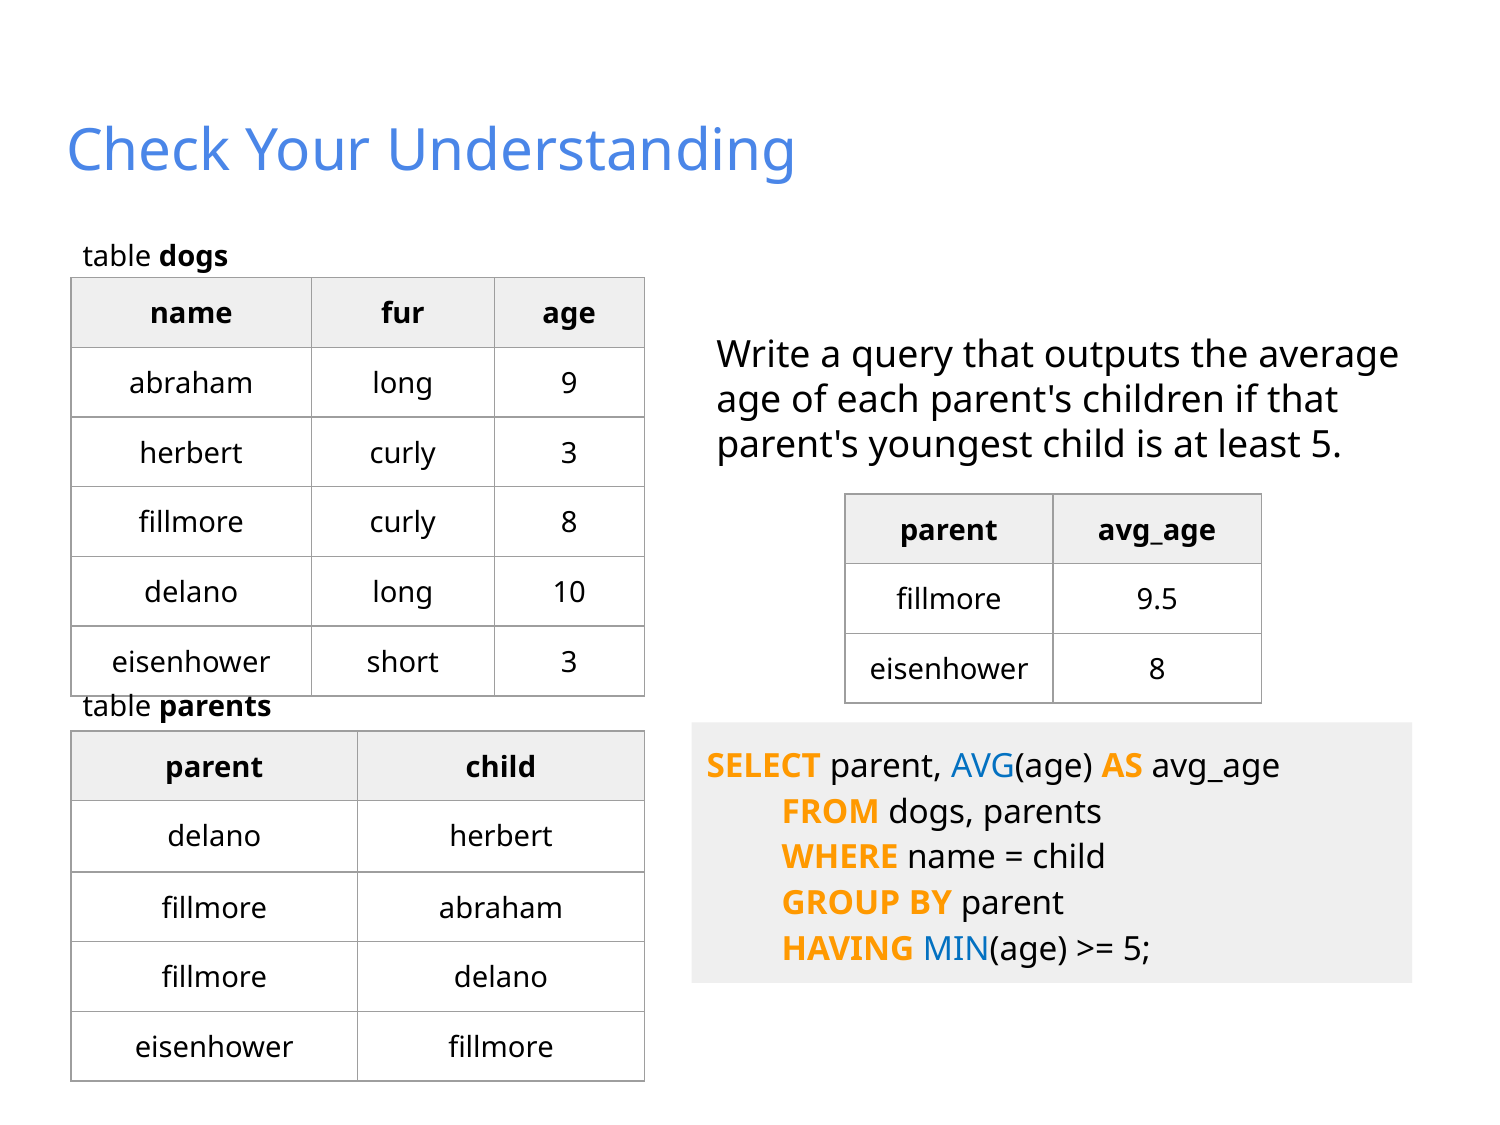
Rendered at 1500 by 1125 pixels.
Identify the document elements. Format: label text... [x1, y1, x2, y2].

table_header fur [312, 278, 494, 347]
table_cell fillmore [358, 1012, 644, 1080]
table_cell abraham [72, 348, 311, 416]
table_cell delano [72, 557, 311, 625]
table_header name [72, 278, 311, 347]
table_cell 9 [495, 348, 644, 416]
table_cell eisenhower [72, 627, 311, 672]
table_cell fillmore [72, 942, 357, 1011]
table_cell curly [312, 487, 494, 556]
table_cell long [312, 557, 494, 625]
table_cell curly [312, 418, 494, 486]
table_header parent [72, 732, 357, 800]
table_cell fillmore [72, 873, 357, 941]
table_cell 10 [495, 557, 644, 625]
table_cell delano [358, 942, 644, 1011]
table_cell long [312, 348, 494, 416]
title Check Your Understanding [51, 97, 1449, 223]
table_cell 9.5 [1054, 564, 1261, 633]
table_cell 3 [495, 627, 644, 695]
table_header age [495, 278, 644, 347]
table_cell eisenhower [72, 1012, 357, 1080]
text_box Write a query that outputs the average age of each parent's children if that parent's youngest child is at least 5. [701, 314, 1433, 469]
table_cell fillmore [846, 564, 1052, 633]
table_cell abraham [358, 873, 644, 941]
table_cell short [312, 627, 494, 695]
table_cell eisenhower [846, 634, 1052, 702]
table_cell 8 [1054, 634, 1261, 702]
table_cell 3 [495, 418, 644, 486]
table_header avg_age [1054, 495, 1261, 563]
table_cell herbert [358, 801, 644, 871]
text_box SELECT parent, AVG(age) AS avg_age FROM dogs, parents WHERE name = child GROUP BY parent HAVING MIN(age) >= 5; [691, 722, 1413, 983]
table_cell herbert [72, 418, 311, 486]
table_cell fillmore [72, 487, 311, 556]
table_cell 8 [495, 487, 644, 556]
text_box table parents [67, 672, 388, 723]
text_box table dogs [67, 222, 388, 273]
table_header parent [846, 495, 1052, 563]
table_cell delano [72, 801, 357, 871]
table_header child [358, 732, 644, 800]
